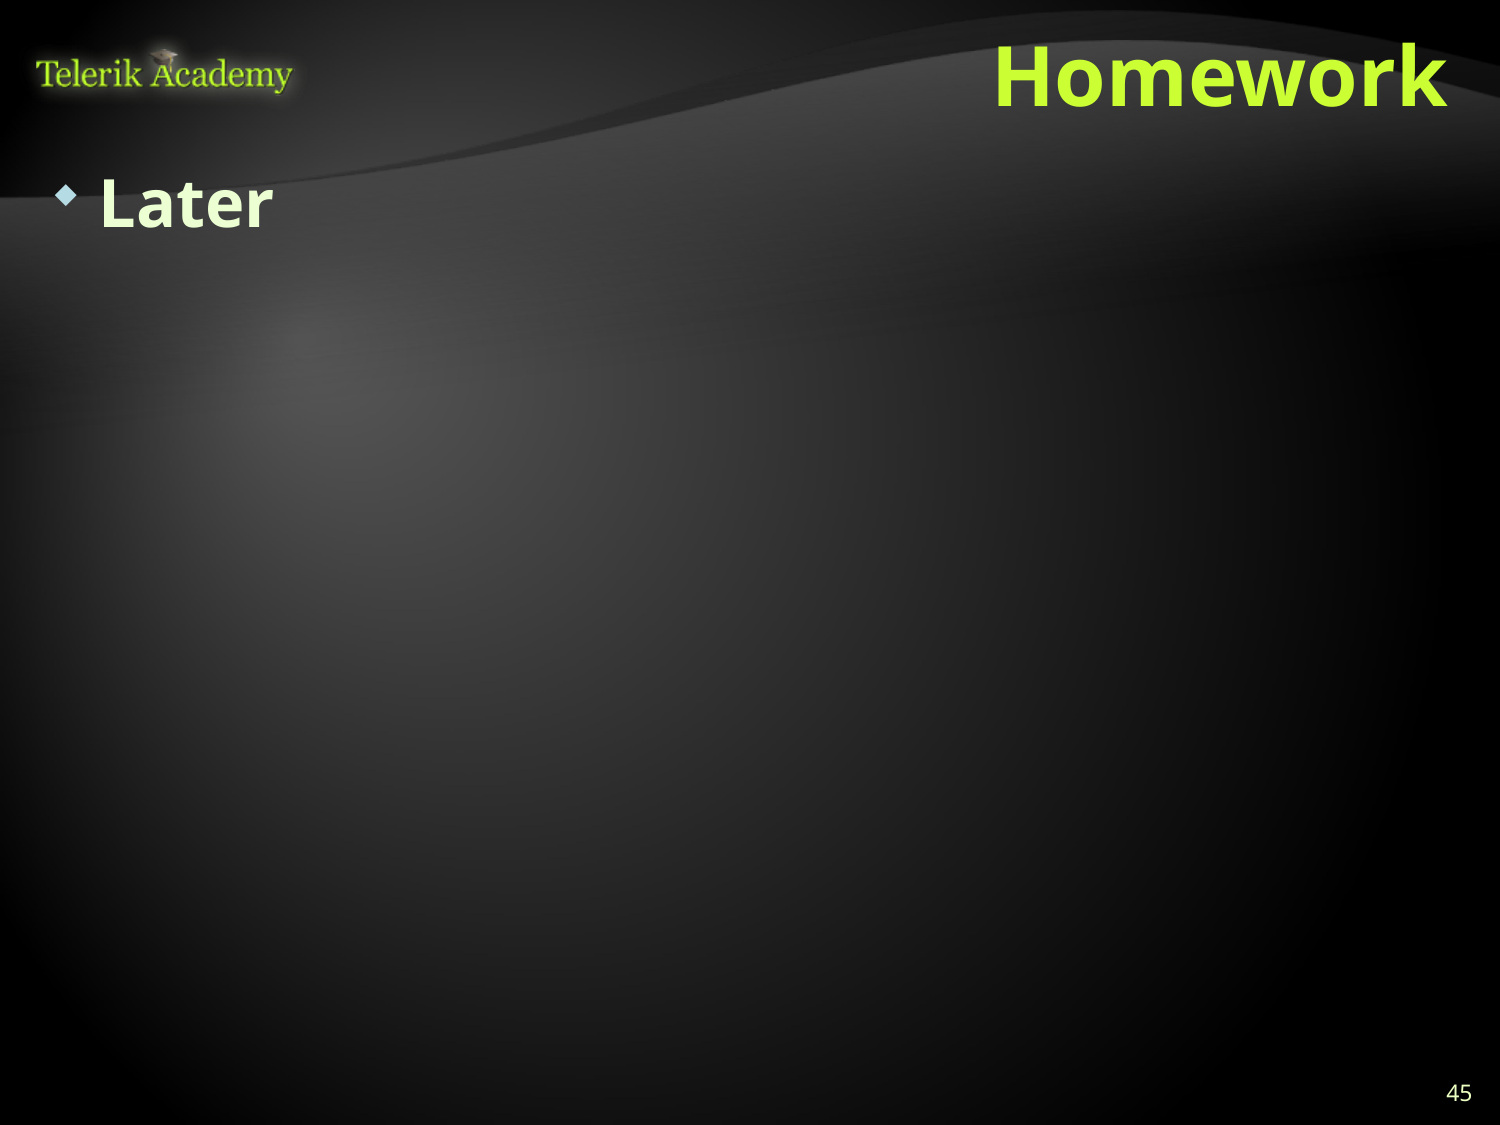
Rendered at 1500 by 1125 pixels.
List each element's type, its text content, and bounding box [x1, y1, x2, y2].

picture [0, 0, 1500, 1125]
list Later [37, 149, 1463, 1100]
title Homework [300, 12, 1463, 149]
slide_number 45 [1412, 1074, 1488, 1113]
